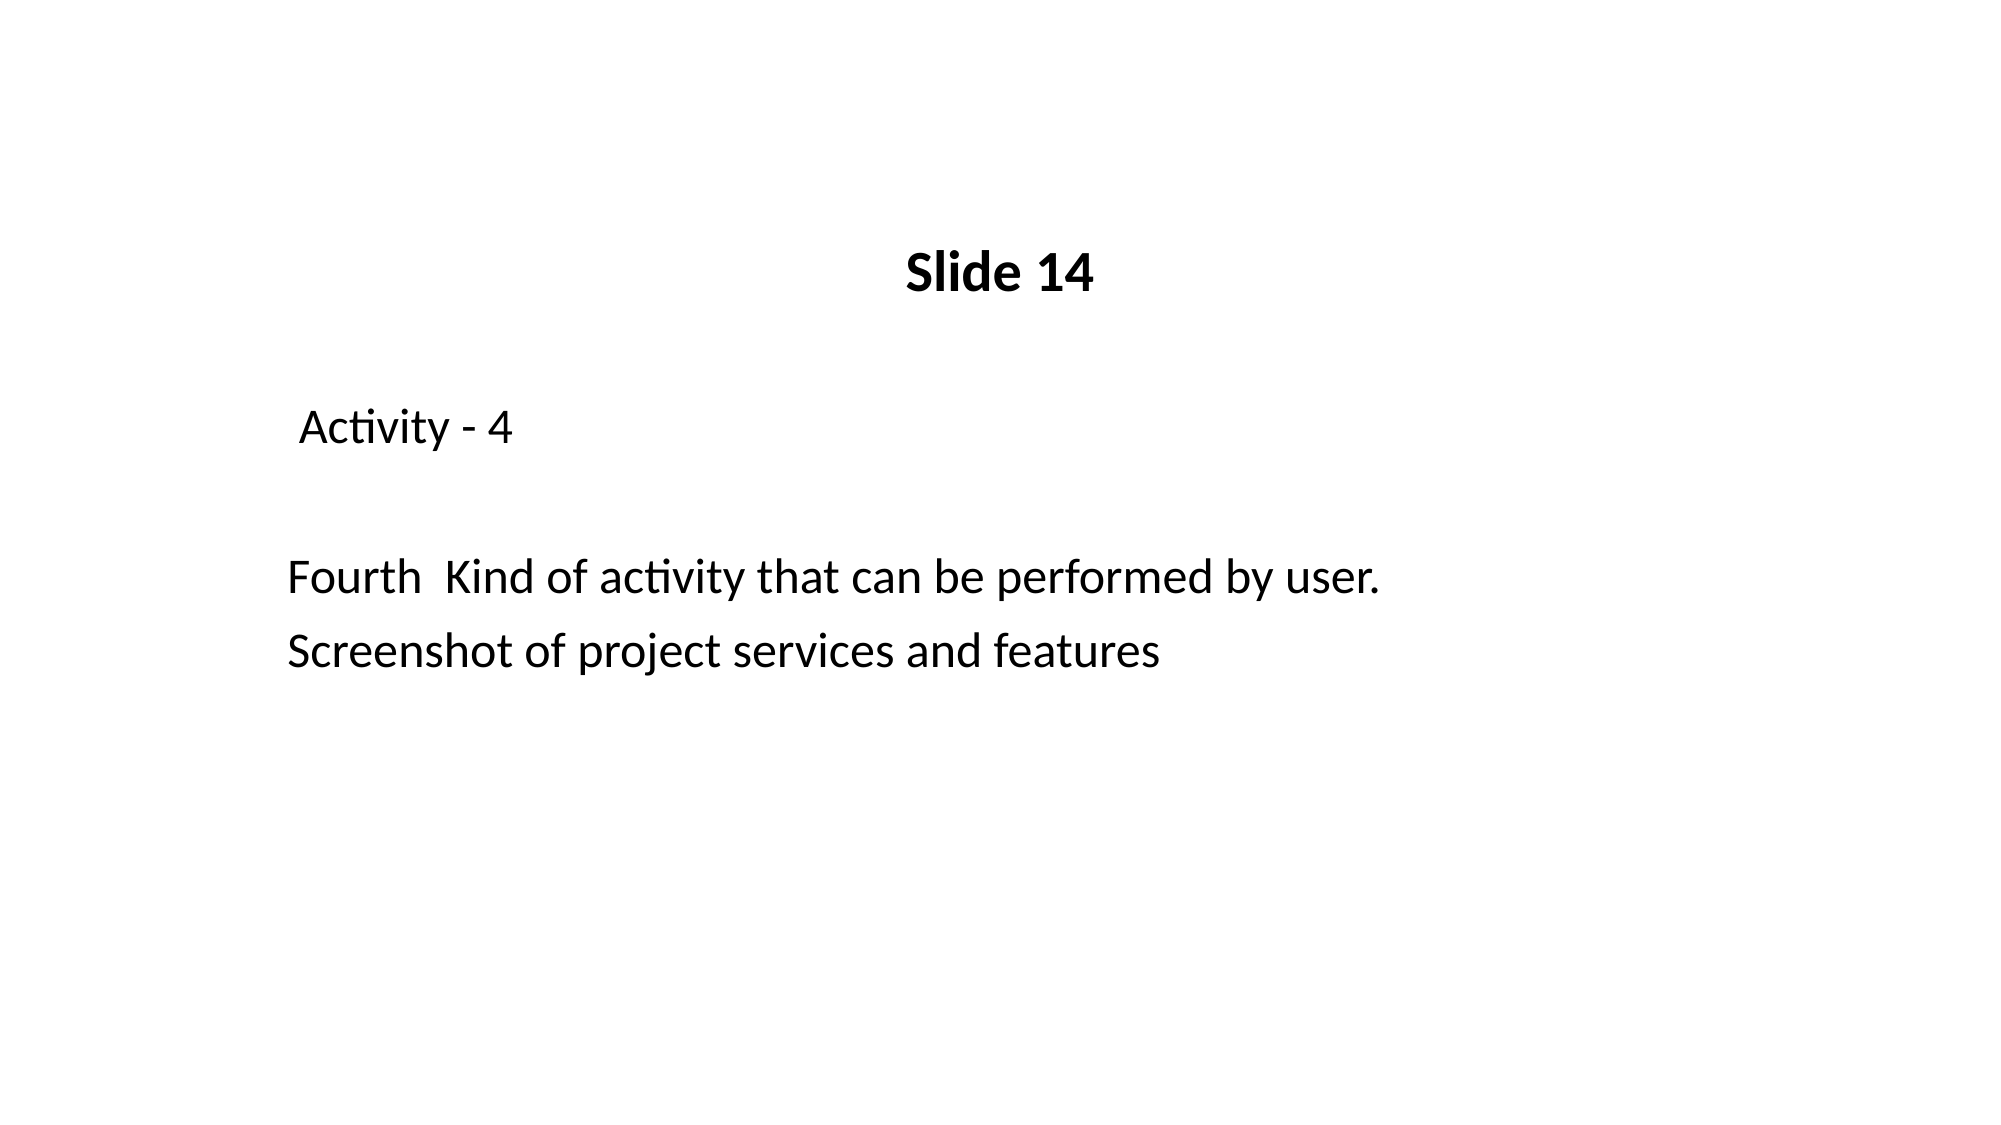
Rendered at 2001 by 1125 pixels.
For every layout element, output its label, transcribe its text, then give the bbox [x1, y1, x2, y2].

subtitle Slide 14 Activity - 4 Fourth Kind of activity that can be performed by user. Screenshot of project services and features [249, 153, 1750, 1049]
